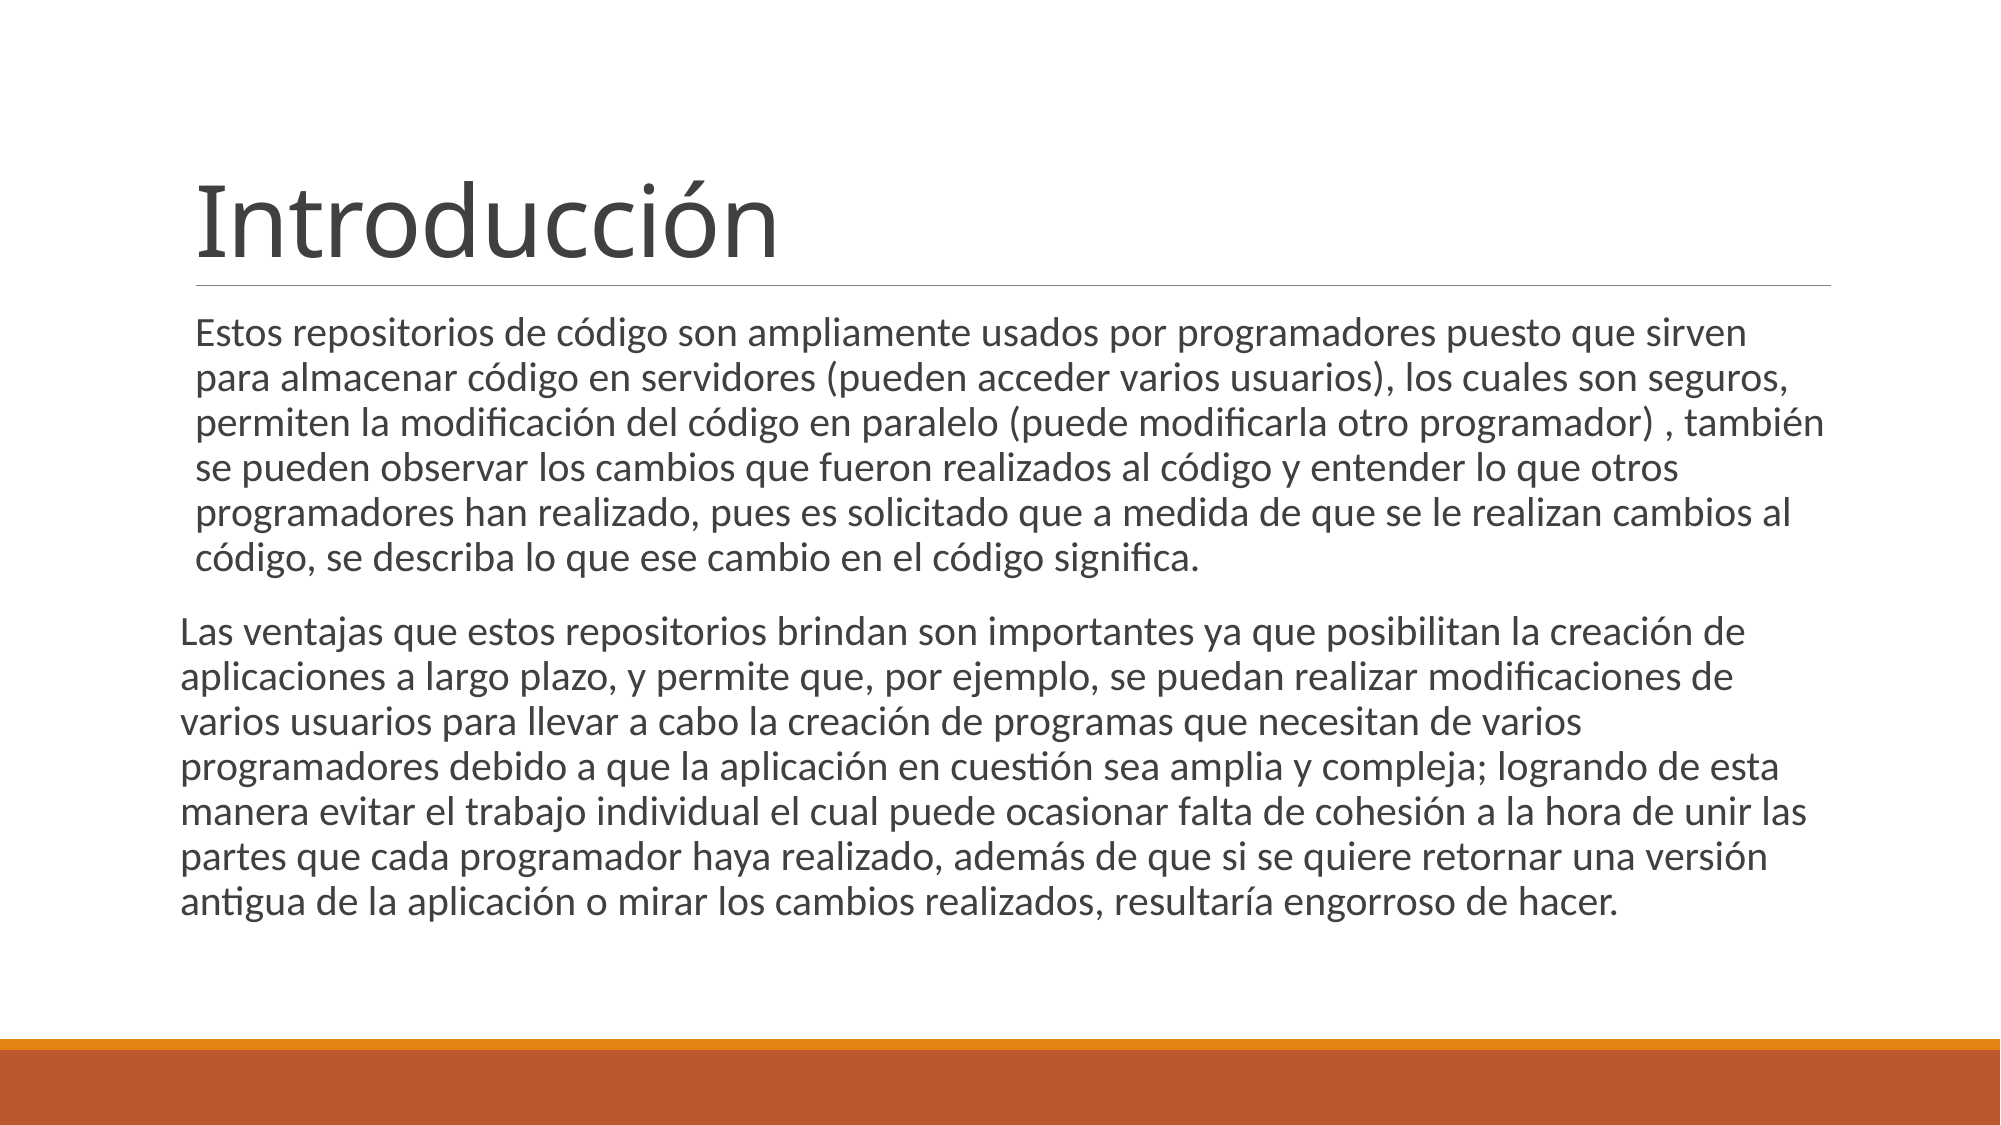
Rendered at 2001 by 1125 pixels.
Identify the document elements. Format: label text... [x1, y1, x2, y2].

list Estos repositorios de código son ampliamente usados por programadores puesto que sirven para almacenar código en servidores (pueden acceder varios usuarios), los cuales son seguros, permiten la modificación del código en paralelo (puede modificarla otro programador) , también se pueden observar los cambios que fueron realizados al código y entender lo que otros programadores han realizado, pues es solicitado que a medida de que se le realizan cambios al código, se describa lo que ese cambio en el código significa. Las ventajas que estos repositorios brindan son importantes ya que posibilitan la creación de aplicaciones a largo plazo, y permite que, por ejemplo, se puedan realizar modificaciones de varios usuarios para llevar a cabo la creación de programas que necesitan de varios programadores debido a que la aplicación en cuestión sea amplia y compleja; logrando de esta manera evitar el trabajo individual el cual puede ocasionar falta de cohesión a la hora de unir las partes que cada programador haya realizado, además de que si se quiere retornar una versión antigua de la aplicación o mirar los cambios realizados, resultaría engorroso de hacer. [180, 302, 1830, 963]
title Introducción [180, 47, 1830, 285]
